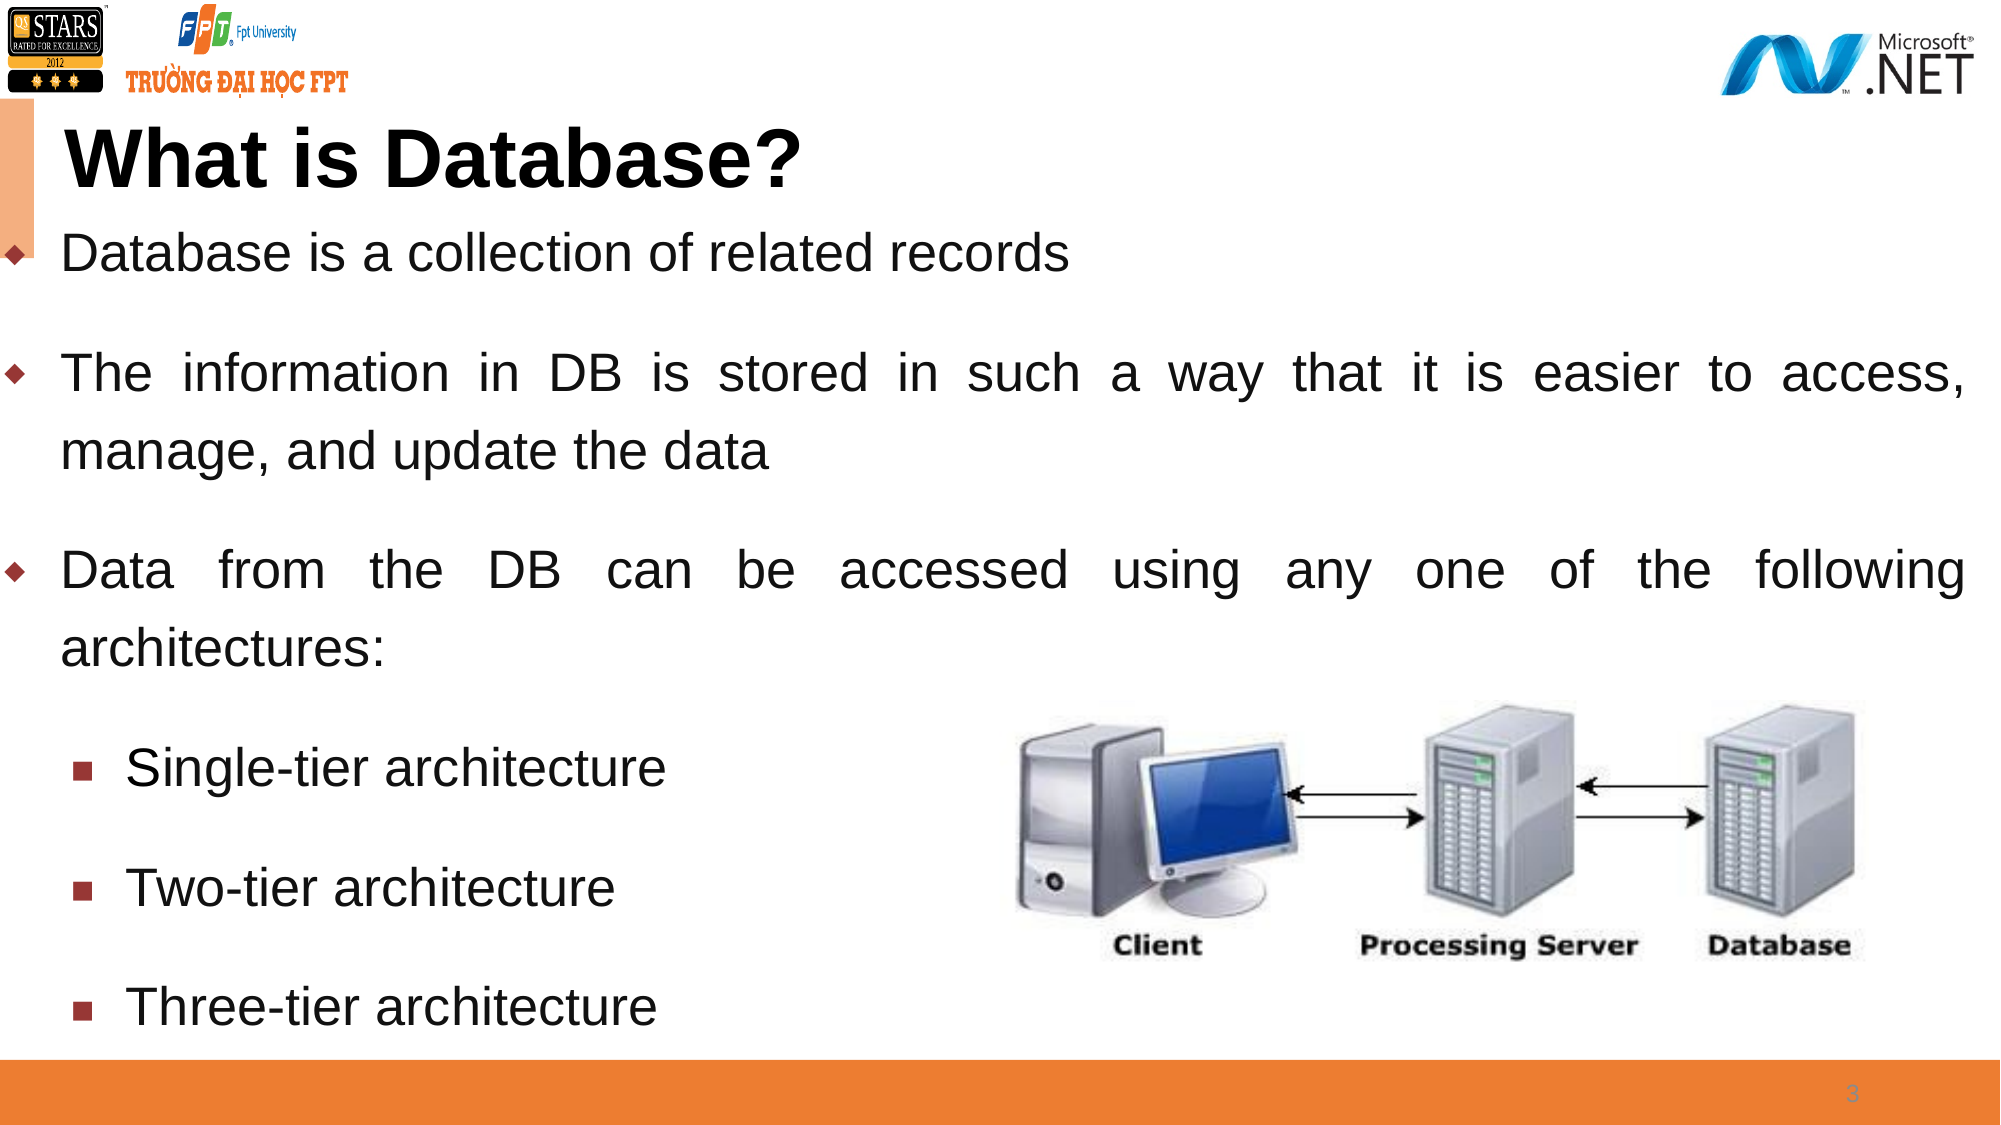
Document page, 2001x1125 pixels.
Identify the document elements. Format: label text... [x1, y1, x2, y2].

text_box [999, 700, 1870, 972]
slide_number 3 [1424, 1063, 1875, 1123]
text_box Database is a collection of related records The information in DB is stored in such a way that it is easier to access, manage, and update the data Data from the DB can be accessed using any one of the following architectures: Single-tier architecture Two-tier architecture Three-tier architecture [0, 197, 1985, 1044]
text_box What is Database? [49, 108, 1747, 197]
picture [1685, 0, 2001, 128]
